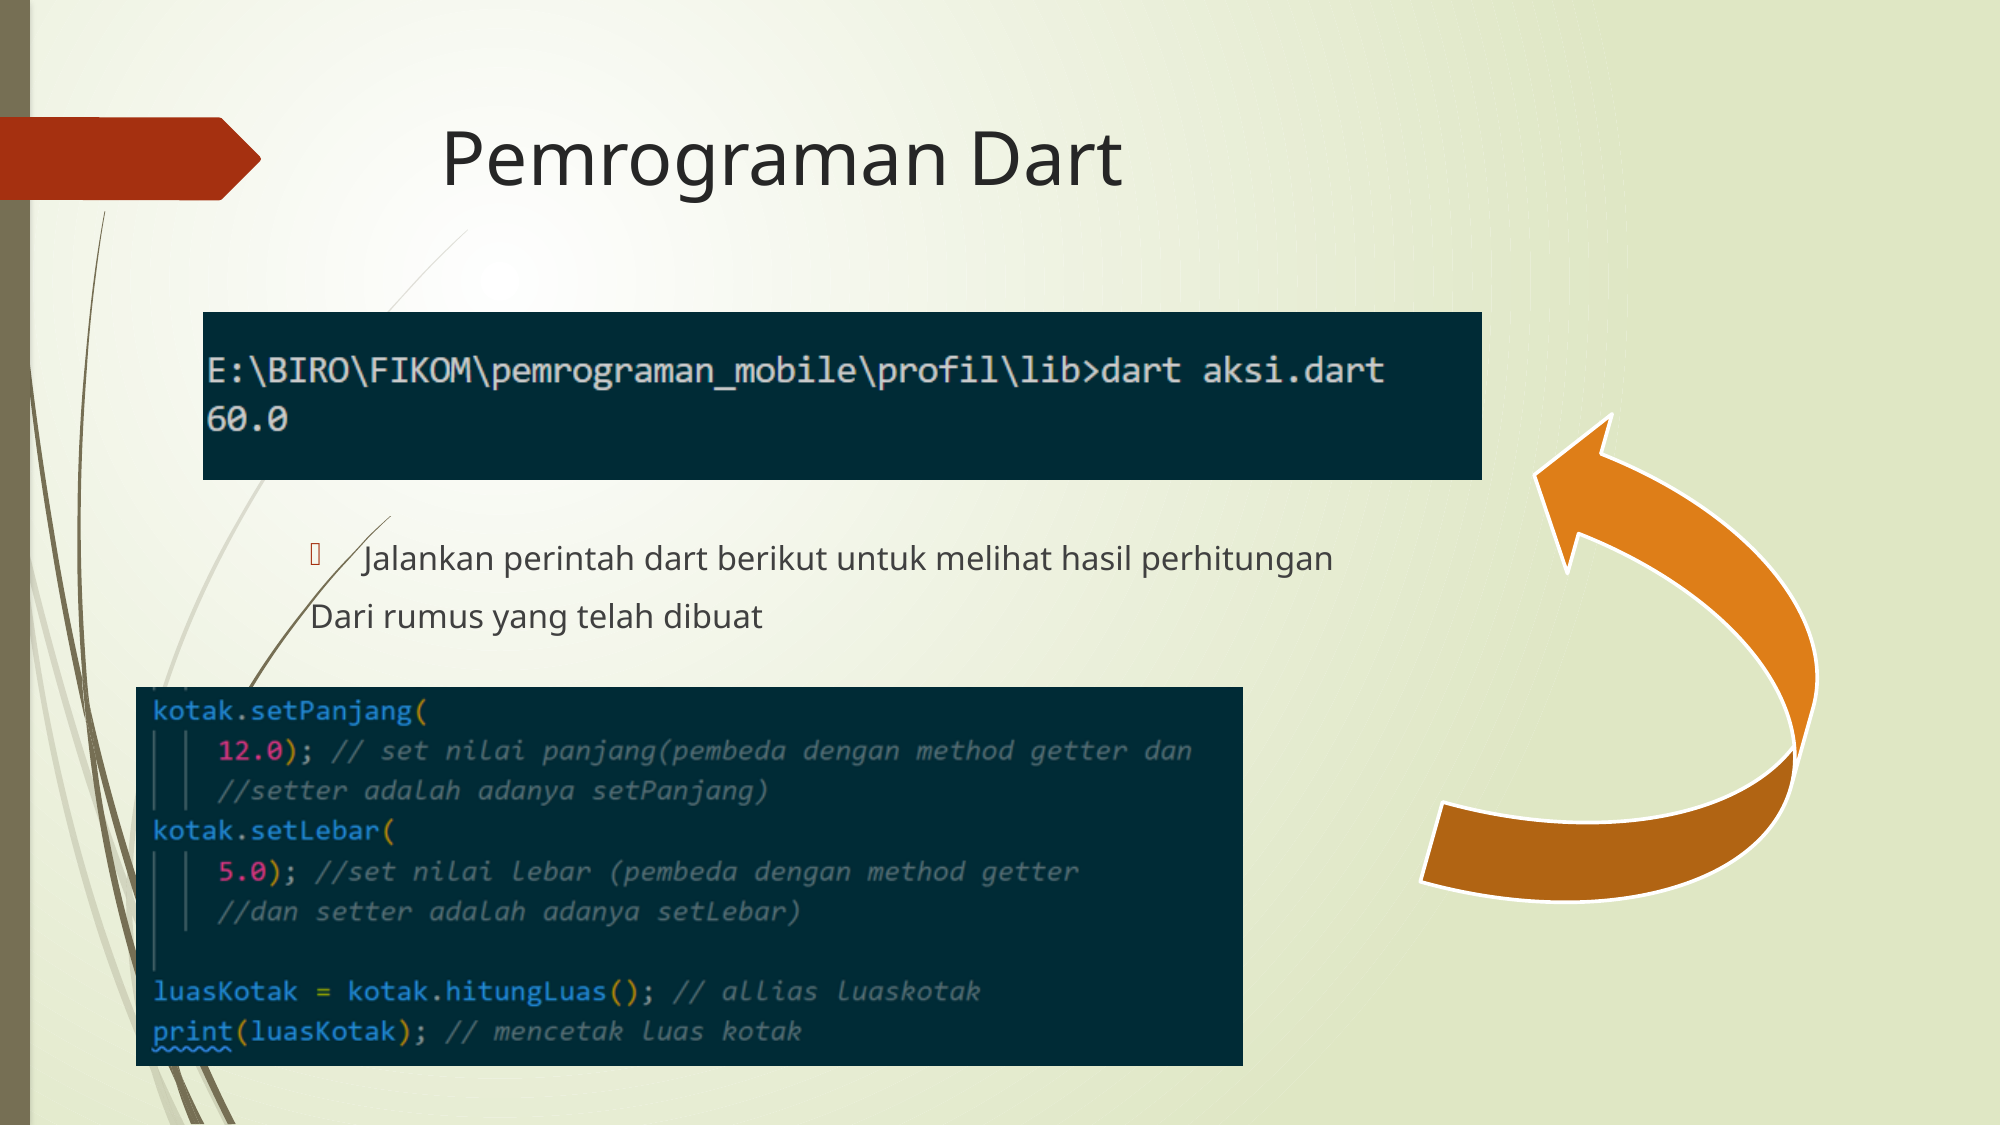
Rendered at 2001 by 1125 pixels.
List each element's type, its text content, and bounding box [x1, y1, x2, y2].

picture [479, 982, 491, 1000]
picture [562, 987, 575, 1000]
picture [398, 987, 412, 1000]
picture [707, 786, 720, 800]
picture [218, 1022, 233, 1041]
picture [284, 1027, 298, 1041]
picture [1085, 361, 1098, 382]
picture [757, 1022, 770, 1040]
picture [383, 819, 393, 846]
picture [316, 988, 330, 996]
picture [284, 702, 298, 719]
picture [673, 745, 688, 766]
picture [934, 745, 948, 760]
picture [220, 820, 232, 839]
picture [382, 1021, 394, 1041]
picture [918, 861, 931, 880]
picture [643, 861, 688, 881]
picture [789, 900, 800, 926]
picture [316, 861, 331, 884]
picture [367, 826, 379, 839]
picture [674, 906, 687, 921]
picture [334, 820, 364, 839]
picture [610, 1021, 623, 1040]
picture [960, 364, 978, 382]
picture [900, 356, 959, 382]
picture [691, 745, 704, 760]
picture [696, 364, 714, 382]
picture [151, 1044, 231, 1052]
picture [464, 745, 476, 760]
picture [349, 866, 362, 881]
picture [1082, 741, 1095, 760]
picture [837, 745, 850, 760]
picture [430, 786, 445, 800]
picture [238, 1019, 246, 1046]
picture [917, 745, 933, 760]
picture [607, 906, 623, 926]
picture [333, 906, 346, 921]
picture [674, 1026, 688, 1040]
picture [168, 826, 185, 839]
picture [626, 745, 639, 760]
picture [252, 824, 265, 839]
picture [479, 786, 493, 800]
picture [1124, 364, 1139, 382]
picture [286, 876, 293, 885]
picture [204, 1027, 217, 1041]
picture [772, 1026, 786, 1040]
picture [249, 356, 266, 387]
picture [233, 364, 240, 370]
picture [677, 364, 692, 382]
picture [315, 826, 331, 839]
picture [804, 866, 818, 887]
picture [252, 706, 265, 719]
picture [220, 860, 232, 881]
picture [1065, 741, 1078, 760]
picture [398, 745, 412, 760]
picture [641, 781, 656, 799]
picture [723, 866, 737, 881]
picture [541, 786, 558, 805]
picture [267, 739, 282, 761]
picture [983, 740, 1014, 760]
picture [561, 1026, 574, 1040]
picture [446, 1021, 462, 1043]
picture [755, 861, 771, 881]
picture [1098, 745, 1111, 760]
picture [560, 745, 574, 760]
picture [658, 786, 672, 800]
picture [1062, 356, 1080, 382]
picture [723, 786, 737, 799]
picture [496, 987, 509, 1000]
picture [234, 985, 249, 1000]
picture [545, 982, 558, 1000]
picture [366, 786, 379, 799]
picture [773, 906, 786, 921]
picture [1144, 358, 1181, 382]
picture [577, 1022, 590, 1040]
picture [610, 745, 623, 760]
picture [1065, 866, 1078, 880]
picture [707, 861, 722, 881]
picture [382, 906, 396, 921]
picture [723, 740, 737, 760]
picture [168, 706, 185, 719]
picture [644, 996, 651, 1006]
picture [269, 358, 287, 382]
picture [999, 866, 1013, 881]
picture [1327, 364, 1342, 382]
picture [252, 900, 267, 921]
picture [301, 1022, 329, 1041]
picture [544, 906, 558, 921]
picture [544, 861, 558, 881]
picture [415, 981, 428, 1000]
picture [821, 745, 834, 760]
picture [463, 906, 477, 921]
picture [612, 860, 622, 886]
picture [560, 786, 574, 800]
picture [691, 902, 704, 921]
picture [1033, 862, 1045, 881]
picture [1162, 745, 1176, 760]
picture [268, 706, 282, 719]
picture [981, 356, 998, 382]
picture [382, 780, 397, 800]
picture [432, 866, 443, 881]
picture [691, 866, 704, 881]
picture [886, 986, 898, 1001]
picture [209, 358, 224, 382]
picture [154, 700, 166, 719]
picture [788, 986, 802, 1001]
picture [951, 861, 966, 881]
picture [372, 358, 387, 382]
picture [1017, 863, 1029, 881]
picture [689, 786, 702, 805]
picture [218, 780, 234, 803]
picture [430, 906, 445, 921]
picture [1102, 356, 1119, 382]
picture [705, 745, 722, 760]
picture [951, 986, 965, 1001]
picture [382, 745, 395, 760]
picture [155, 979, 166, 1000]
picture [334, 706, 346, 719]
picture [591, 745, 604, 766]
picture [301, 701, 313, 719]
picture [1224, 356, 1242, 382]
picture [805, 986, 817, 1001]
picture [302, 781, 315, 800]
picture [526, 985, 542, 1006]
picture [772, 745, 786, 760]
picture [724, 906, 737, 921]
picture [399, 906, 412, 921]
picture [1042, 364, 1059, 382]
picture [1001, 356, 1018, 387]
picture [473, 356, 510, 390]
picture [382, 706, 395, 719]
picture [708, 902, 718, 921]
picture [398, 786, 412, 800]
picture [366, 706, 379, 719]
picture [154, 820, 167, 839]
picture [310, 358, 327, 382]
picture [545, 1026, 557, 1040]
picture [740, 900, 770, 921]
picture [798, 364, 815, 382]
picture [1305, 356, 1322, 382]
picture [333, 1027, 346, 1041]
picture [885, 745, 899, 760]
picture [577, 985, 590, 1000]
picture [555, 364, 571, 382]
picture [627, 781, 639, 800]
picture [482, 900, 491, 921]
picture [268, 824, 282, 839]
picture [758, 980, 767, 1001]
picture [560, 866, 574, 881]
picture [513, 745, 524, 760]
picture [853, 745, 867, 766]
picture [739, 786, 753, 805]
picture [463, 866, 476, 881]
picture [654, 364, 673, 382]
picture [511, 786, 526, 800]
picture [239, 874, 245, 881]
picture [755, 740, 770, 760]
picture [902, 980, 915, 1001]
picture [268, 786, 282, 800]
picture [267, 406, 287, 431]
picture [854, 986, 867, 1001]
picture [348, 706, 360, 725]
picture [735, 356, 795, 382]
picture [366, 1027, 379, 1041]
title Pemrograman Dart [425, 102, 1888, 313]
picture [350, 902, 363, 921]
picture [886, 866, 899, 881]
picture [430, 358, 471, 382]
text_box [1418, 412, 1820, 905]
picture [967, 740, 980, 760]
picture [804, 740, 819, 760]
picture [626, 906, 640, 921]
picture [1205, 364, 1220, 382]
picture [348, 981, 362, 1000]
picture [448, 980, 460, 1000]
picture [317, 786, 331, 800]
picture [171, 1027, 183, 1041]
picture [464, 980, 475, 1000]
picture [235, 780, 250, 803]
picture [412, 358, 429, 382]
picture [1246, 364, 1261, 382]
picture [528, 1026, 542, 1040]
picture [658, 1026, 672, 1040]
picture [268, 906, 282, 921]
picture [494, 1026, 525, 1040]
picture [416, 698, 426, 726]
picture [691, 1026, 703, 1040]
picture [661, 739, 671, 765]
picture [869, 745, 883, 760]
picture [251, 860, 266, 881]
picture [349, 740, 364, 763]
picture [204, 985, 216, 1000]
picture [837, 866, 850, 880]
picture [593, 786, 606, 800]
picture [449, 861, 459, 881]
picture [252, 786, 264, 800]
picture [251, 982, 264, 999]
picture [636, 364, 651, 382]
picture [414, 866, 428, 881]
picture [252, 1021, 264, 1041]
picture [740, 1026, 753, 1040]
picture [514, 861, 523, 881]
picture [446, 900, 462, 921]
picture [315, 706, 331, 719]
picture [934, 866, 948, 881]
picture [543, 745, 558, 766]
picture [952, 741, 965, 760]
picture [333, 786, 348, 799]
picture [624, 866, 639, 887]
picture [496, 745, 509, 760]
picture [268, 1027, 281, 1041]
picture [416, 1035, 424, 1045]
picture [219, 982, 232, 1001]
picture [188, 1027, 199, 1041]
picture [935, 982, 948, 1001]
picture [723, 1021, 737, 1040]
picture [788, 866, 801, 880]
picture [332, 740, 348, 763]
picture [1032, 745, 1045, 766]
picture [348, 1022, 361, 1041]
picture [187, 822, 200, 839]
picture [723, 986, 737, 1001]
picture [154, 1027, 168, 1046]
picture [220, 739, 233, 761]
picture [286, 739, 295, 766]
picture [644, 1021, 654, 1040]
picture [918, 986, 932, 1001]
picture [859, 356, 876, 387]
picture [290, 358, 306, 382]
picture [658, 906, 671, 921]
picture [1113, 745, 1128, 760]
picture [416, 780, 426, 800]
picture [741, 980, 751, 1001]
picture [285, 781, 298, 800]
picture [201, 706, 217, 719]
picture [1048, 745, 1062, 760]
picture [616, 364, 632, 382]
picture [301, 821, 313, 841]
picture [317, 906, 329, 921]
picture [903, 862, 915, 881]
picture [592, 985, 606, 1000]
picture [840, 980, 848, 1001]
picture [690, 980, 706, 1004]
picture [868, 866, 884, 880]
picture [383, 862, 396, 881]
picture [496, 780, 511, 800]
picture [627, 979, 637, 1006]
picture [391, 358, 407, 382]
picture [171, 987, 201, 1000]
picture [756, 779, 767, 805]
picture [366, 866, 379, 881]
picture [879, 364, 897, 390]
picture [513, 364, 551, 382]
picture [496, 906, 509, 921]
picture [332, 861, 348, 884]
picture [1348, 358, 1384, 382]
picture [593, 1026, 607, 1040]
picture [446, 780, 460, 799]
picture [220, 700, 232, 719]
picture [642, 745, 656, 766]
picture [236, 739, 249, 761]
picture [560, 900, 575, 921]
picture [447, 745, 461, 760]
picture [572, 364, 613, 390]
picture [400, 1019, 409, 1046]
picture [268, 987, 281, 1000]
picture [397, 706, 412, 725]
picture [577, 745, 590, 760]
picture [463, 1021, 478, 1043]
picture [967, 980, 980, 1001]
picture [577, 906, 590, 921]
picture [512, 900, 525, 921]
picture [303, 755, 310, 765]
picture [201, 826, 217, 839]
picture [351, 356, 368, 387]
picture [381, 982, 394, 1000]
picture [838, 364, 856, 382]
picture [187, 702, 201, 719]
picture [364, 985, 379, 1000]
picture [593, 906, 606, 921]
picture [219, 900, 234, 924]
picture [983, 866, 997, 887]
picture [788, 1021, 801, 1040]
picture [271, 859, 279, 887]
picture [1265, 364, 1283, 382]
picture [869, 986, 884, 1001]
picture [611, 979, 621, 1006]
picture [610, 786, 623, 800]
picture [284, 821, 298, 841]
picture [235, 900, 250, 924]
picture [416, 741, 428, 760]
picture [818, 356, 836, 382]
picture [233, 376, 240, 382]
picture [773, 986, 784, 1001]
picture [821, 866, 834, 881]
picture [285, 981, 296, 1000]
picture [740, 745, 753, 760]
picture [1048, 866, 1062, 881]
picture [512, 987, 525, 1000]
picture [366, 902, 379, 921]
picture [1178, 745, 1191, 760]
picture [1146, 740, 1161, 760]
picture [674, 786, 687, 799]
picture [482, 740, 491, 760]
picture [529, 866, 542, 881]
picture [329, 358, 349, 382]
picture [674, 980, 689, 1004]
list Jalankan perintah dart berikut untuk melihat hasil perhitungan Dari rumus yang telah dibuat [295, 530, 1758, 684]
picture [772, 866, 786, 881]
picture [1021, 356, 1039, 382]
picture [208, 406, 246, 431]
picture [480, 866, 492, 881]
picture [528, 786, 542, 799]
picture [577, 866, 591, 881]
picture [284, 906, 298, 921]
